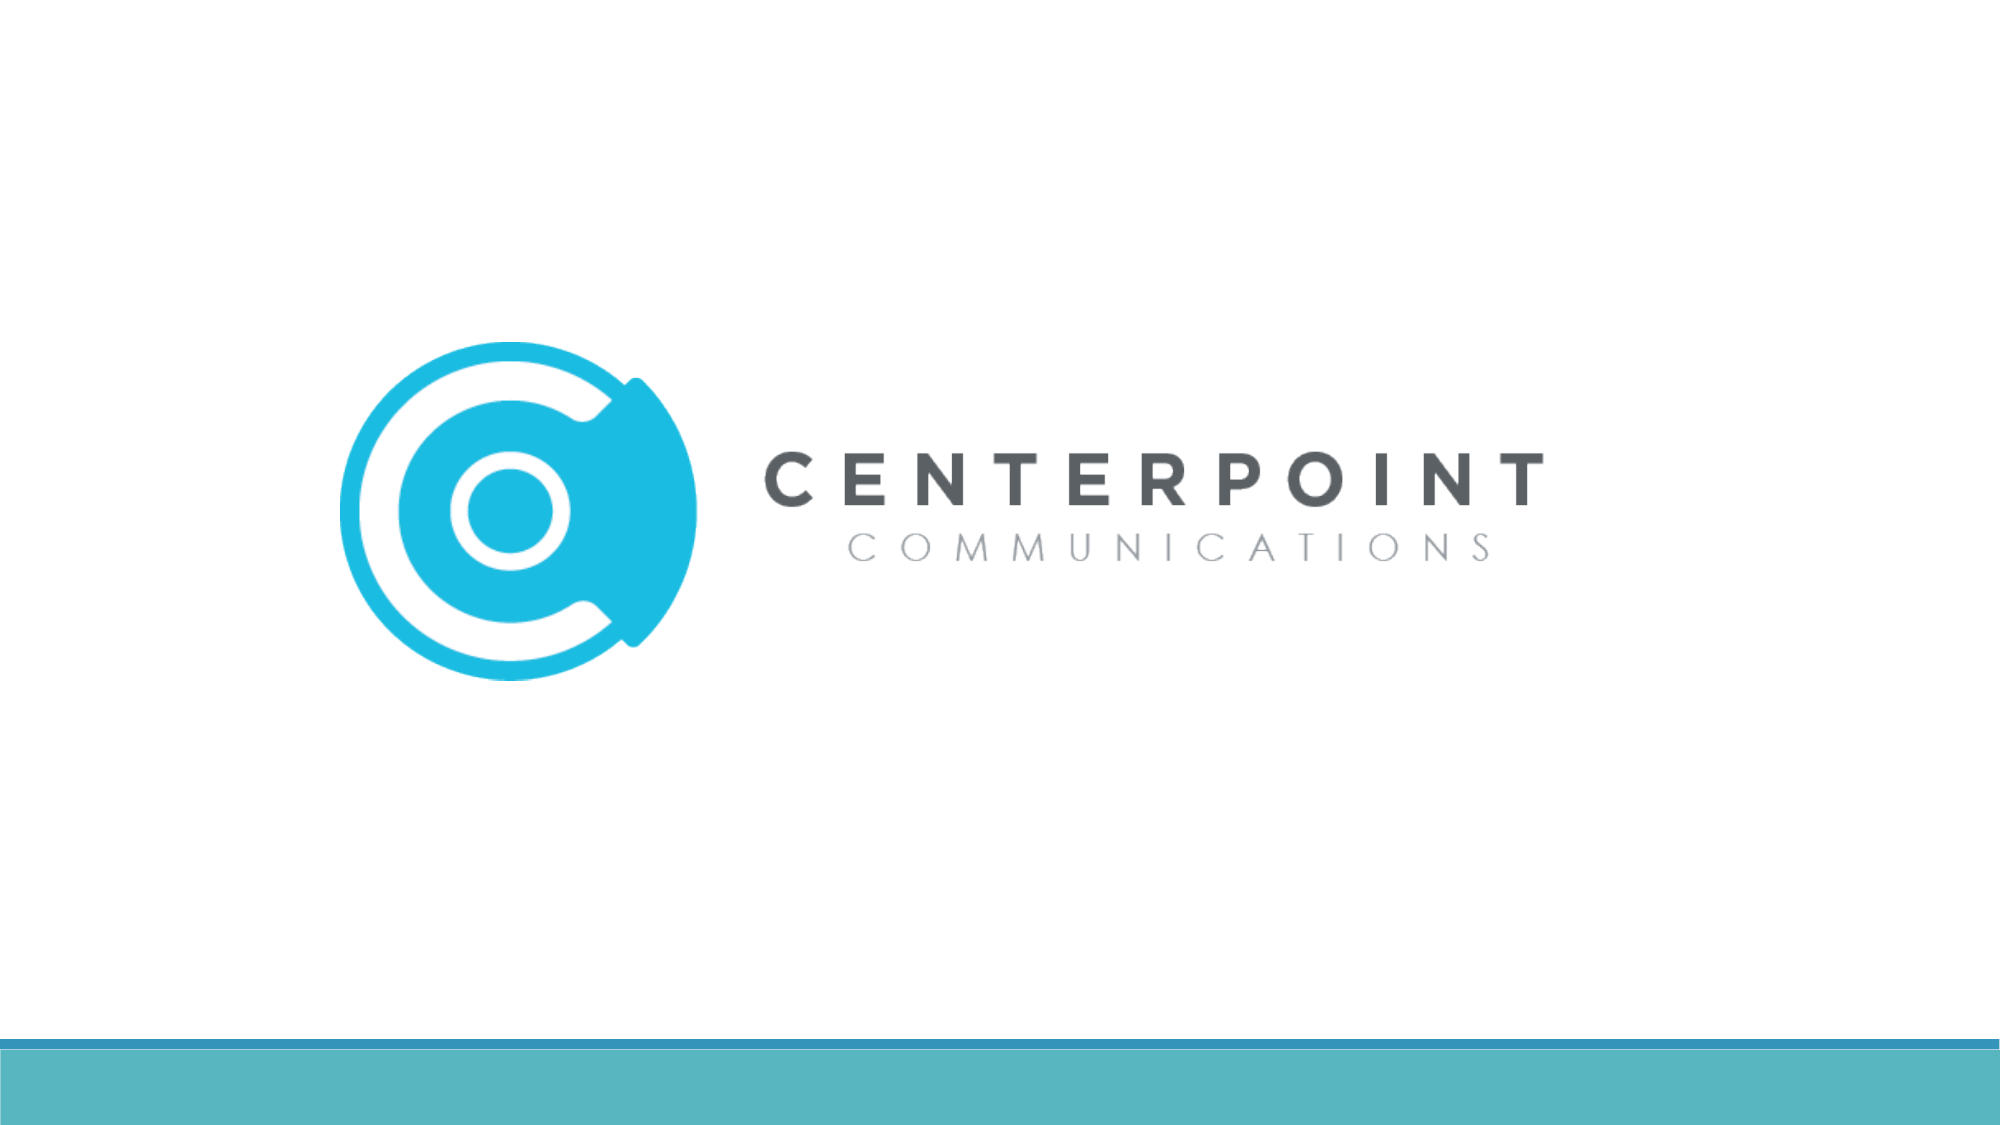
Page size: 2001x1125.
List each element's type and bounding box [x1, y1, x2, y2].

picture [340, 342, 1569, 681]
